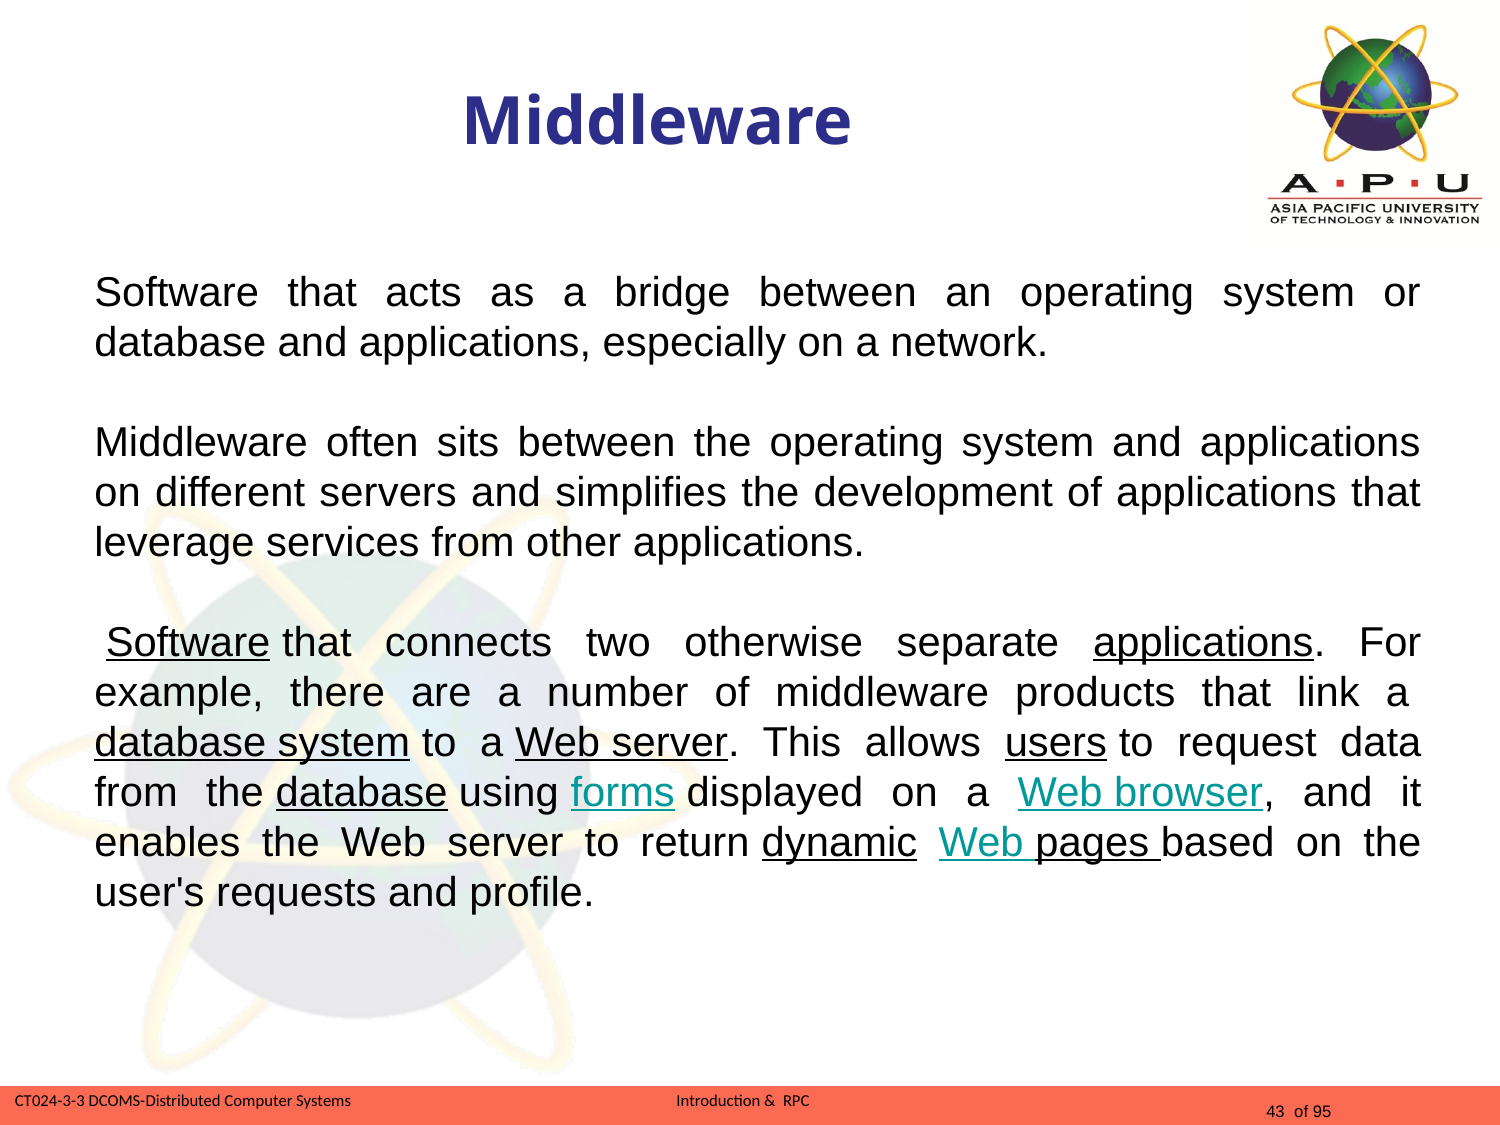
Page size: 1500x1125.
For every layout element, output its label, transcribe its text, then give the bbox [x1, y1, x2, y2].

text_box Software that acts as a bridge between an operating system or database and applications, especially on a network. Middleware often sits between the operating system and applications on different servers and simplifies the development of applications that leverage services from other applications. Software that connects two otherwise separate applications. For example, there are a number of middleware products that link a database system to a Web server. This allows users to request data from the database using forms displayed on a Web browser, and it enables the Web server to return dynamic Web pages based on the user's requests and profile. [79, 257, 1437, 1023]
picture [1251, 0, 1500, 249]
title Middleware [79, 45, 1235, 191]
